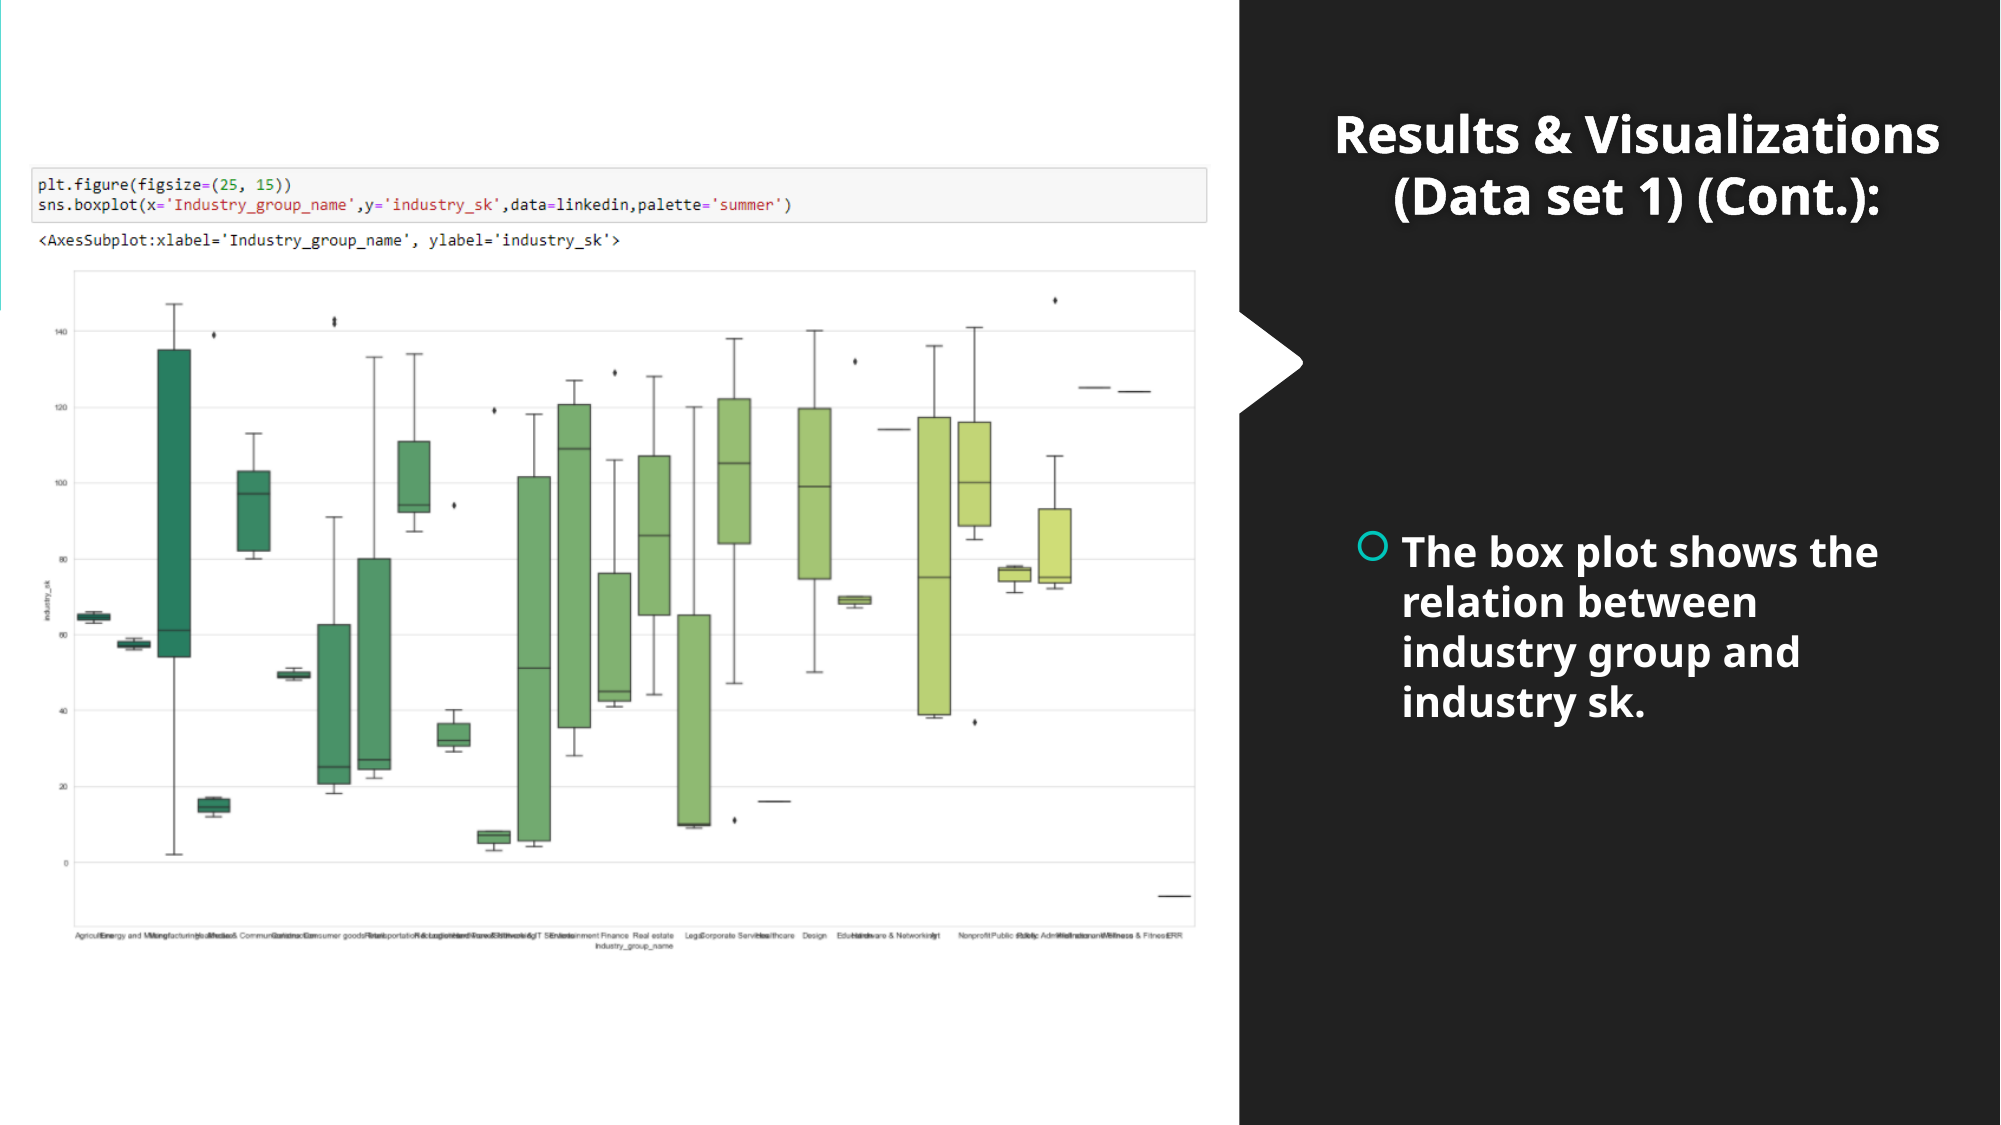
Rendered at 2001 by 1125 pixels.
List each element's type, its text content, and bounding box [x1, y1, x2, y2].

picture [28, 164, 1211, 961]
title Results & Visualizations (Data set 1) (Cont.): [1311, 75, 1963, 294]
text_box The box plot shows the relation between industry group and industry sk. [1339, 332, 1926, 991]
text_box [1238, 0, 2000, 1125]
text_box [0, 0, 1302, 1125]
